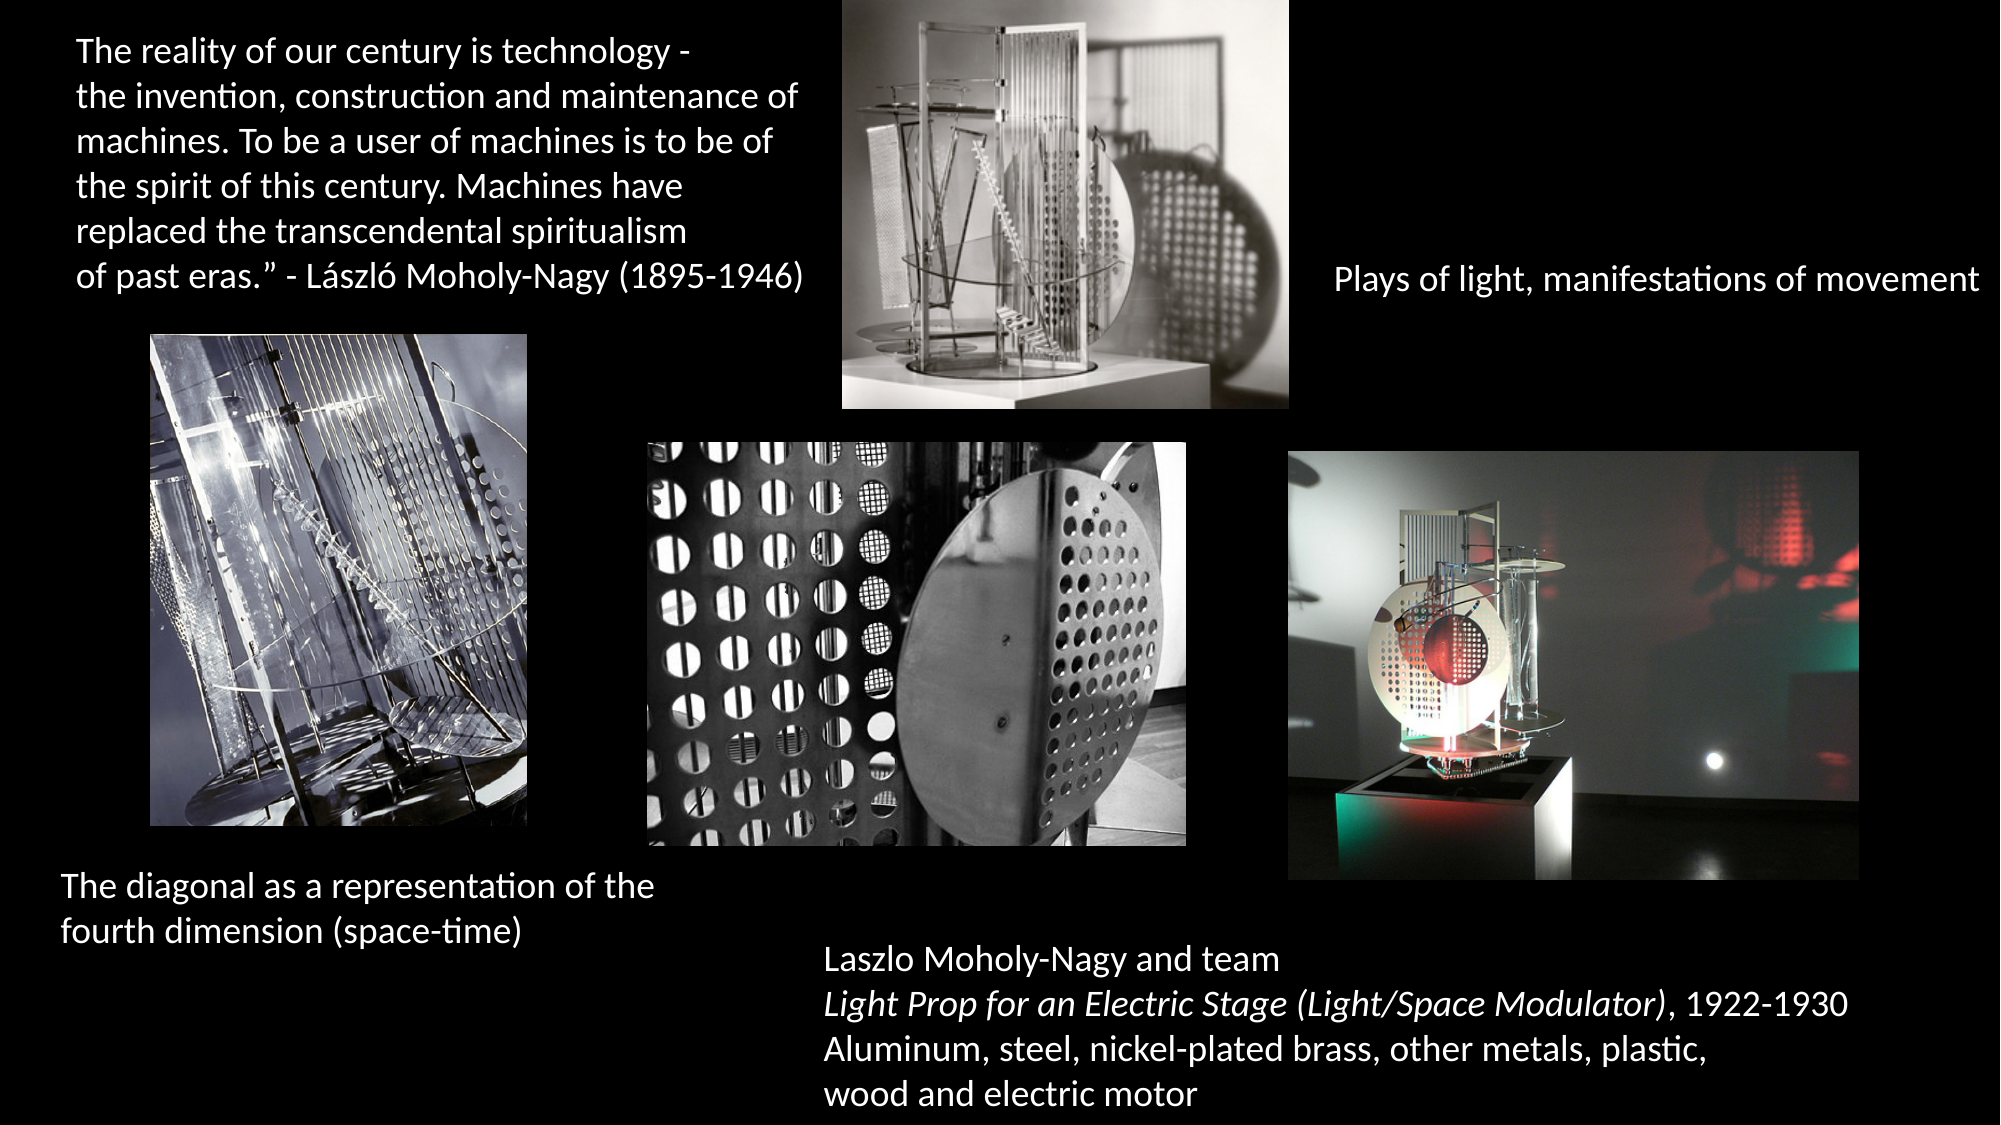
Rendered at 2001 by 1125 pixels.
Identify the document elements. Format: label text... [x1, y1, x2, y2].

text_box The reality of our century is technology - the invention, construction and maintenance of machines. To be a user of machines is to be of the spirit of this century. Machines have replaced the transcendental spiritualism of past eras.” - László Moholy-Nagy (1895-1946) [61, 18, 837, 304]
text_box The diagonal as a representation of the fourth dimension (space-time) [45, 853, 672, 958]
text_box Plays of light, manifestations of movement [1319, 246, 1996, 306]
picture [842, 0, 1289, 409]
picture [149, 334, 527, 826]
picture [647, 442, 1186, 846]
picture [1288, 451, 1859, 880]
text_box Laszlo Moholy-Nagy and team Light Prop for an Electric Stage (Light/Space Modulator), 1922-1930 Aluminum, steel, nickel-plated brass, other metals, plastic, wood and electric motor [808, 926, 1864, 1122]
